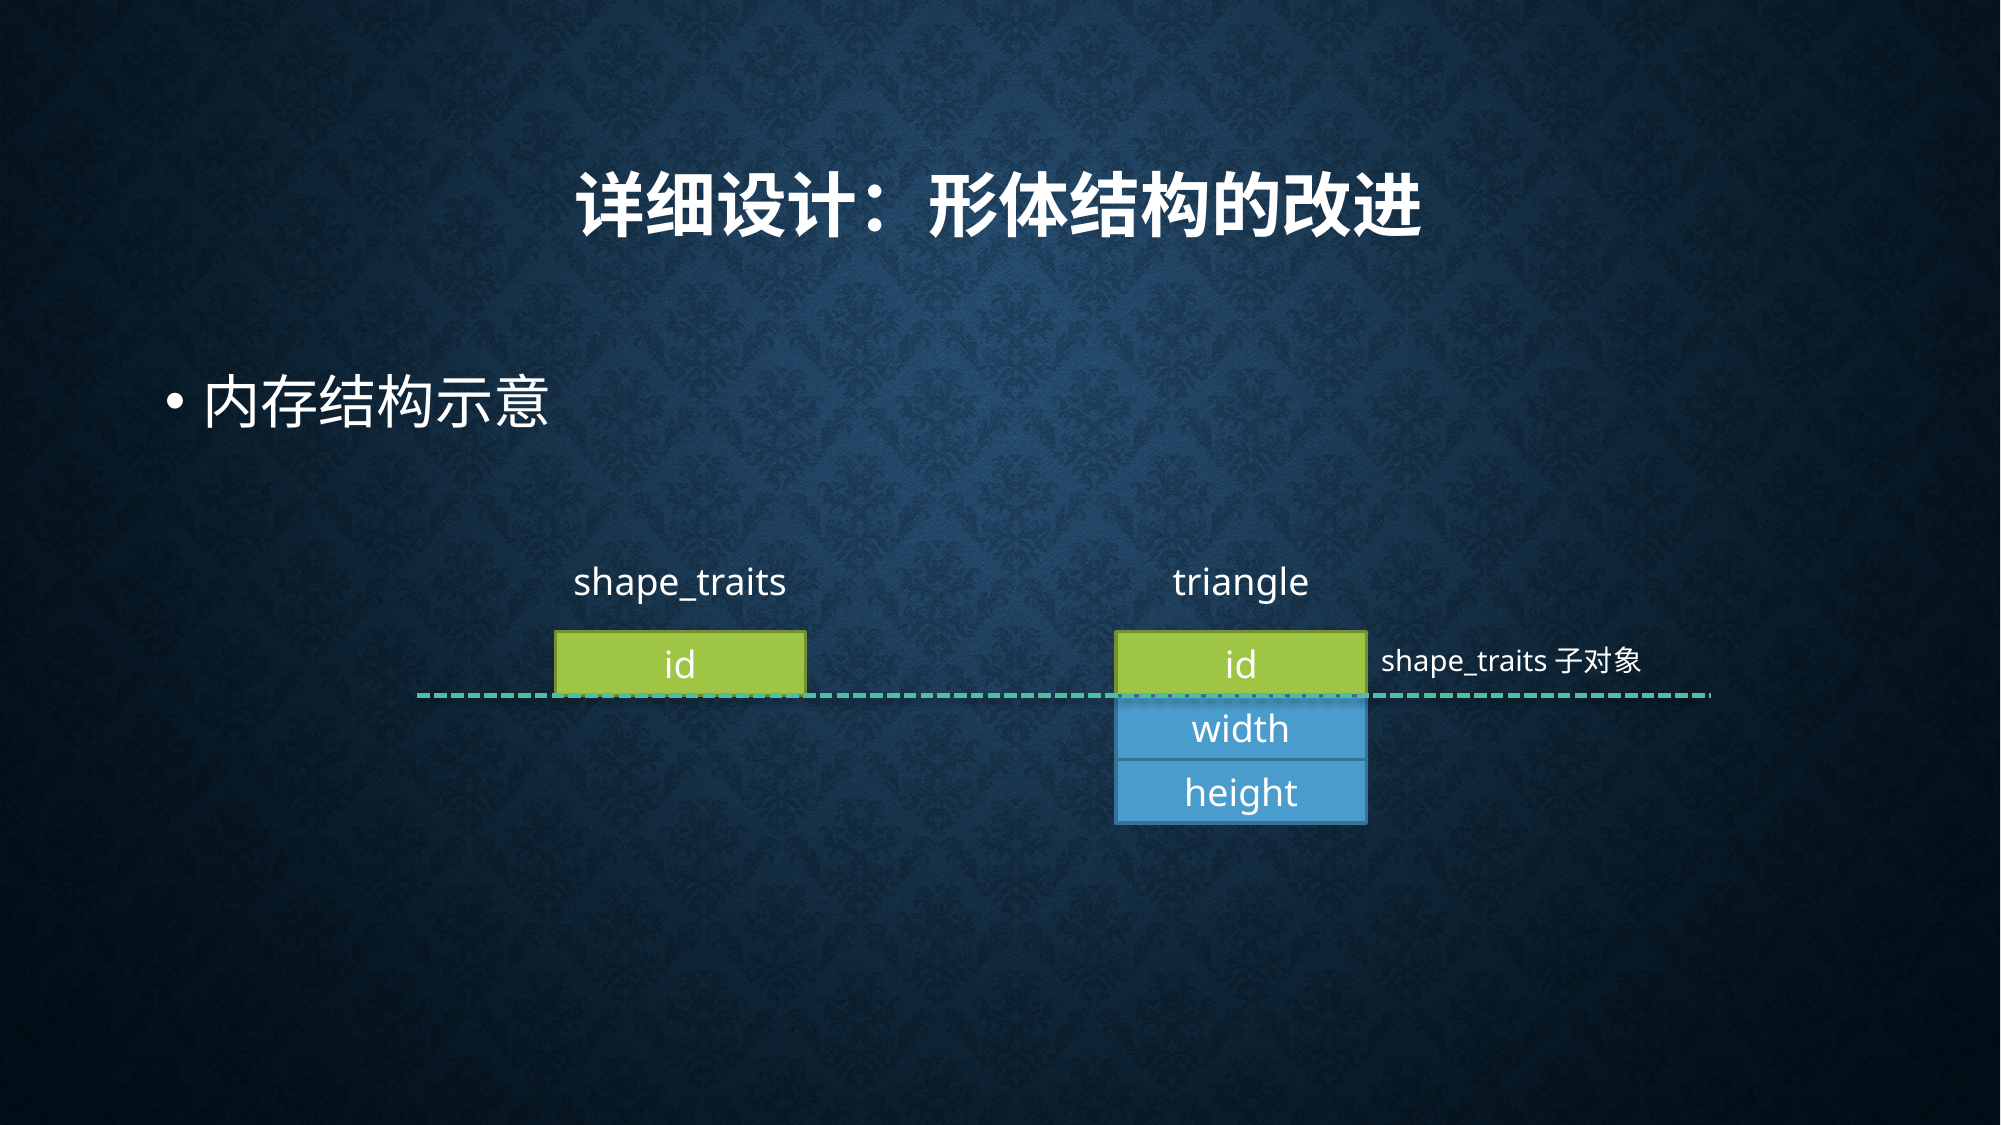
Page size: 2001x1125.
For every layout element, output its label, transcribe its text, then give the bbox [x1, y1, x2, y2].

text_box triangle [1092, 550, 1390, 611]
text_box id [554, 630, 807, 693]
list 内存结构示意 [149, 343, 1849, 950]
text_box width [1114, 710, 1368, 758]
text_box height [1114, 758, 1368, 825]
title 详细设计：形体结构的改进 [149, 99, 1849, 318]
text_box shape_traits子对象 [1366, 634, 1731, 685]
text_box id [1114, 630, 1368, 693]
text_box shape_traits [531, 550, 829, 611]
